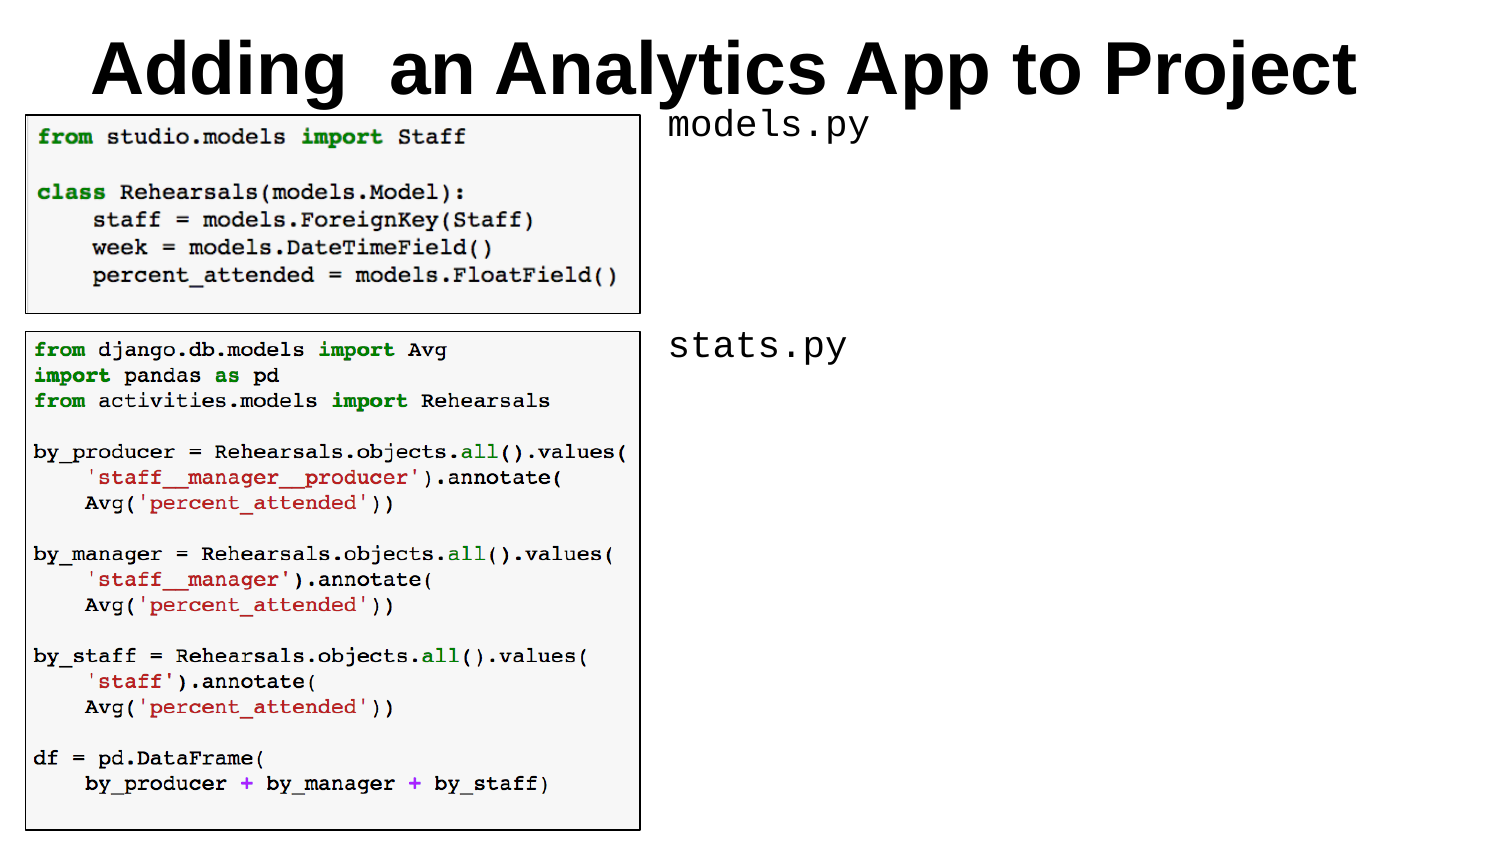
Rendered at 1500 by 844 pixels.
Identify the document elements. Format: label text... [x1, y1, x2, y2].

text_box models.py [652, 125, 911, 133]
picture [26, 332, 640, 830]
picture [26, 115, 640, 313]
text_box stats.py [652, 312, 874, 355]
title Adding an Analytics App to Project [75, 0, 1425, 125]
